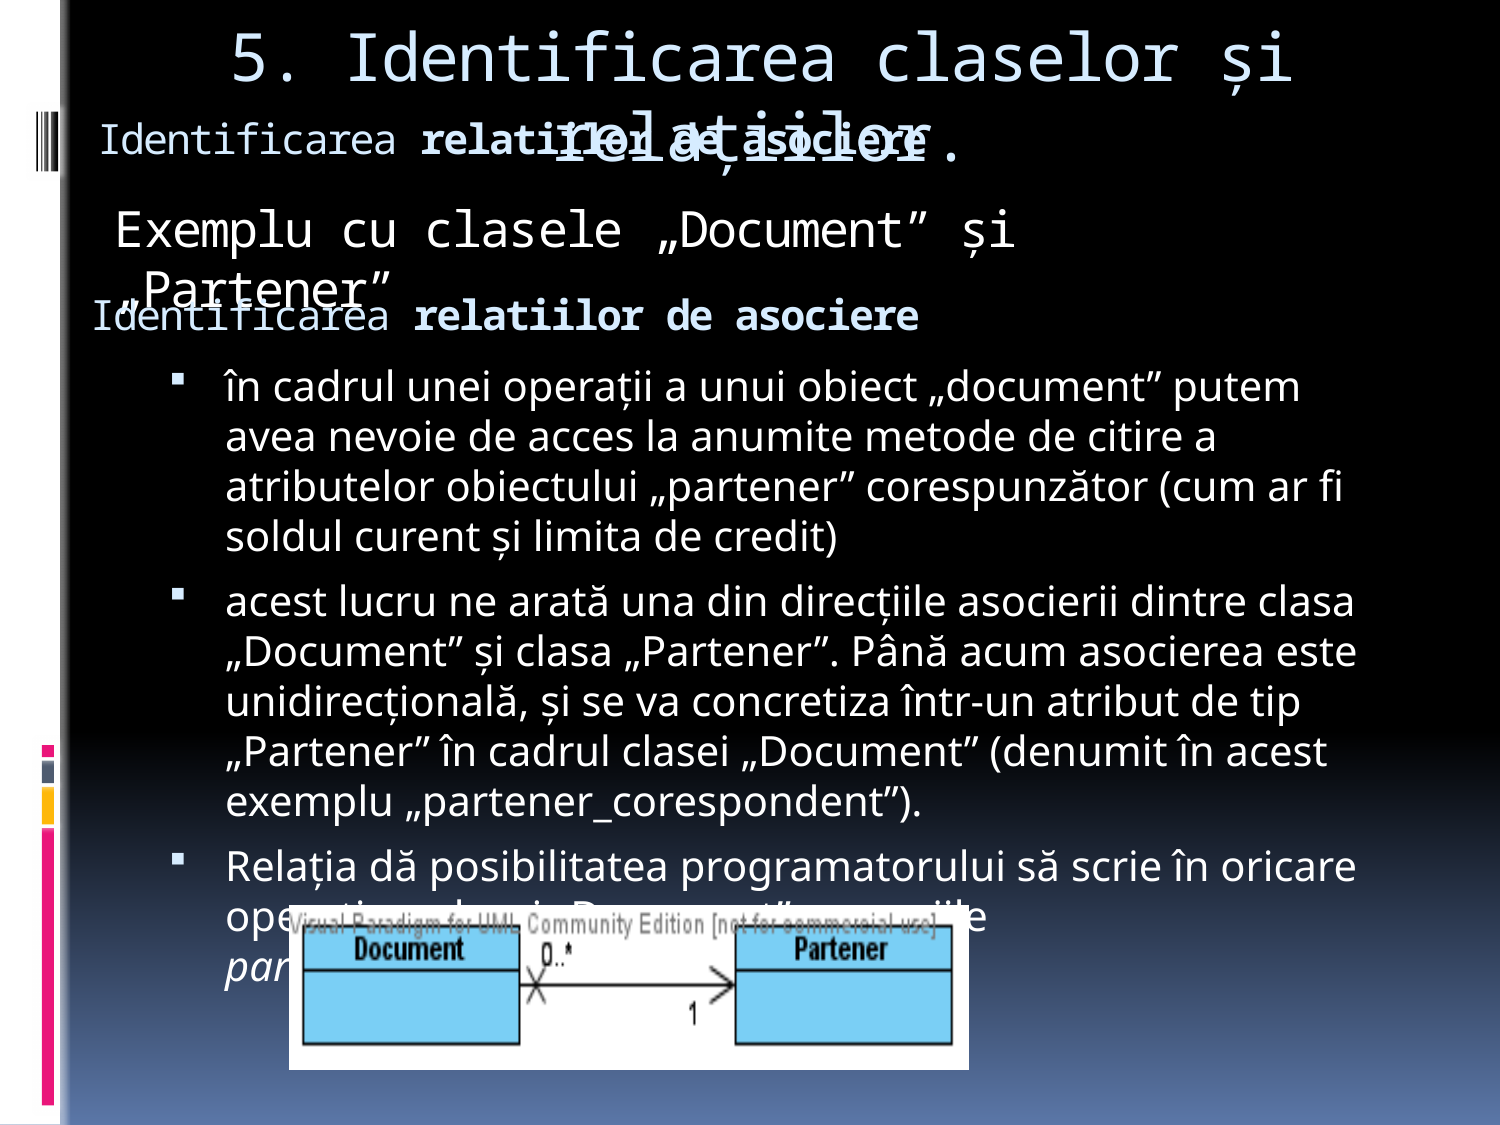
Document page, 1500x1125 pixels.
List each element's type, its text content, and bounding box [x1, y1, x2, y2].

picture [288, 904, 970, 1070]
list în cadrul unei operaţii a unui obiect „document” putem avea nevoie de acces la anumite metode de citire a atributelor obiectului „partener” corespunzător (cum ar fi soldul curent şi limita de credit) acest lucru ne arată una din direcţiile asocierii dintre clasa „Document” şi clasa „Partener”. Până acum asocierea este unidirecţională, şi se va concretiza într-un atribut de tip „Partener” în cadrul clasei „Document” (denumit în acest exemplu „partener_corespondent”). Relaţia dă posibilitatea programatorului să scrie în oricare operaţie a clasei „Document” expresiile partener_corespondent.getSold_curent. [142, 352, 1418, 1008]
text_box 5. Identificarea claselor şi relaţiilor. [46, 7, 1477, 106]
title Exemplu cu clasele „Document” şi „Partener” [100, 190, 1241, 280]
text_box Identificarea relatiilor de asociere [82, 106, 996, 188]
text_box Identificarea relatiilor de asociere [75, 281, 989, 364]
